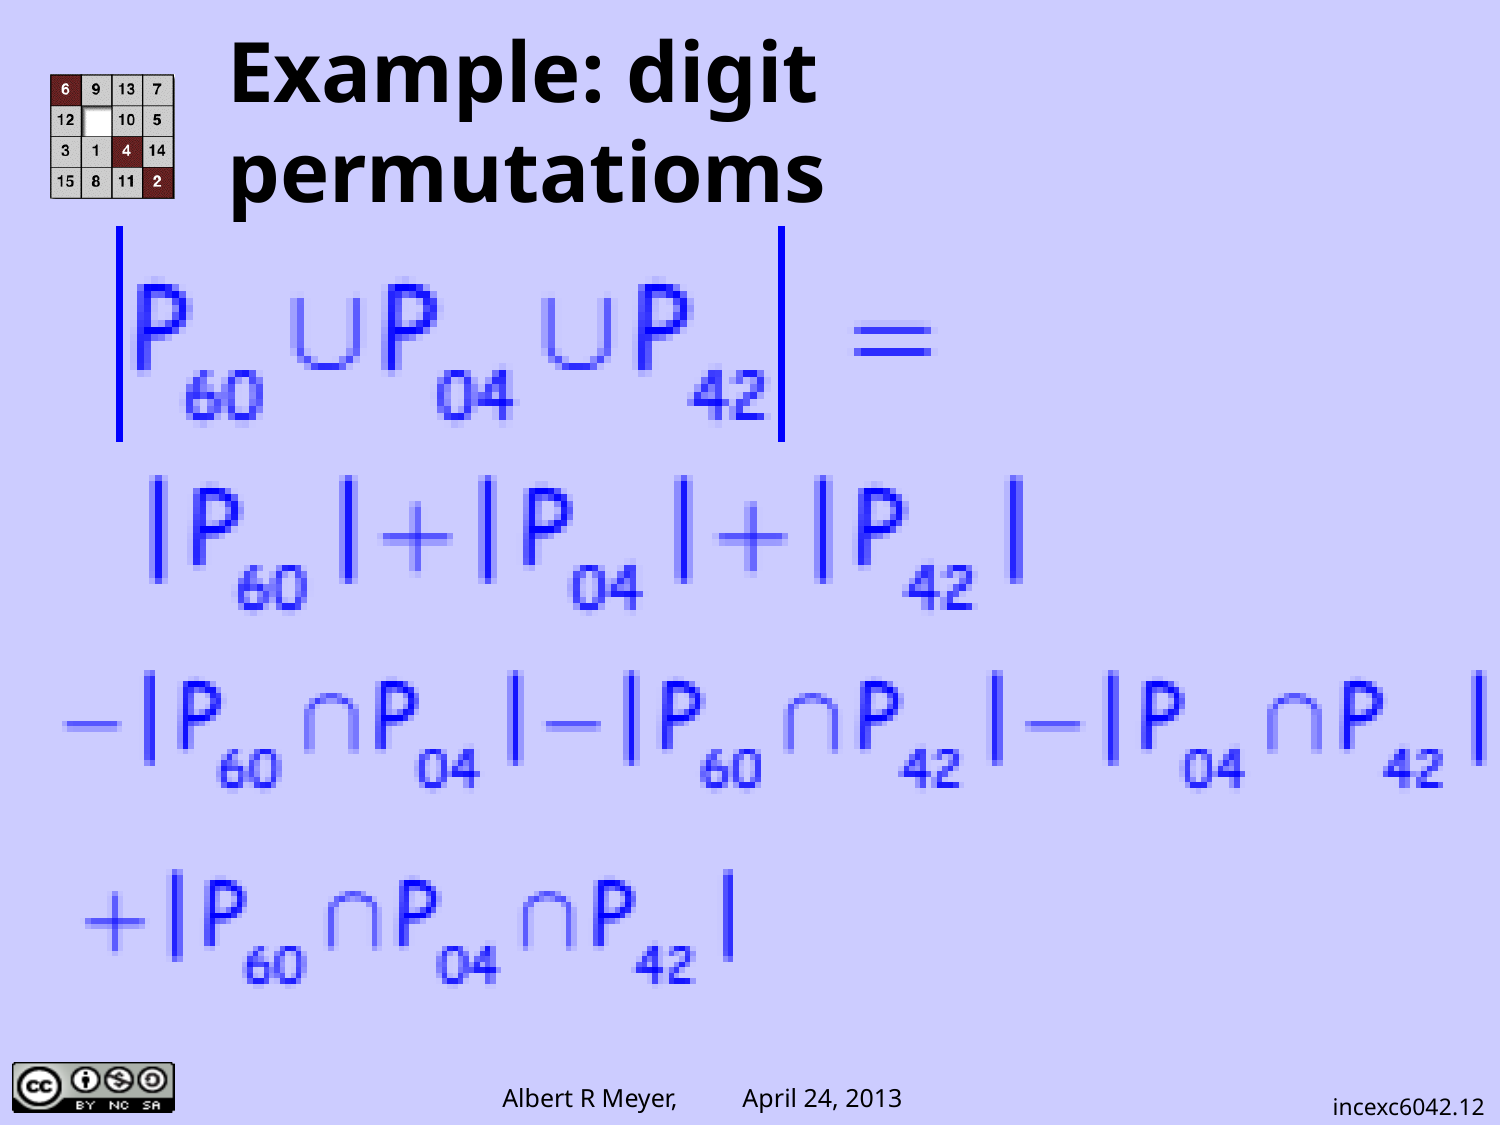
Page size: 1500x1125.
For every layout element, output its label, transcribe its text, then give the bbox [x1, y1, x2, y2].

title Example: digit permutatioms [212, 24, 1413, 213]
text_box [74, 837, 740, 1001]
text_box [50, 637, 1488, 806]
picture [12, 1062, 175, 1113]
picture [50, 74, 175, 199]
slide_number incexc6042.12 [1062, 1084, 1500, 1125]
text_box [137, 437, 1030, 630]
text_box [103, 212, 981, 451]
